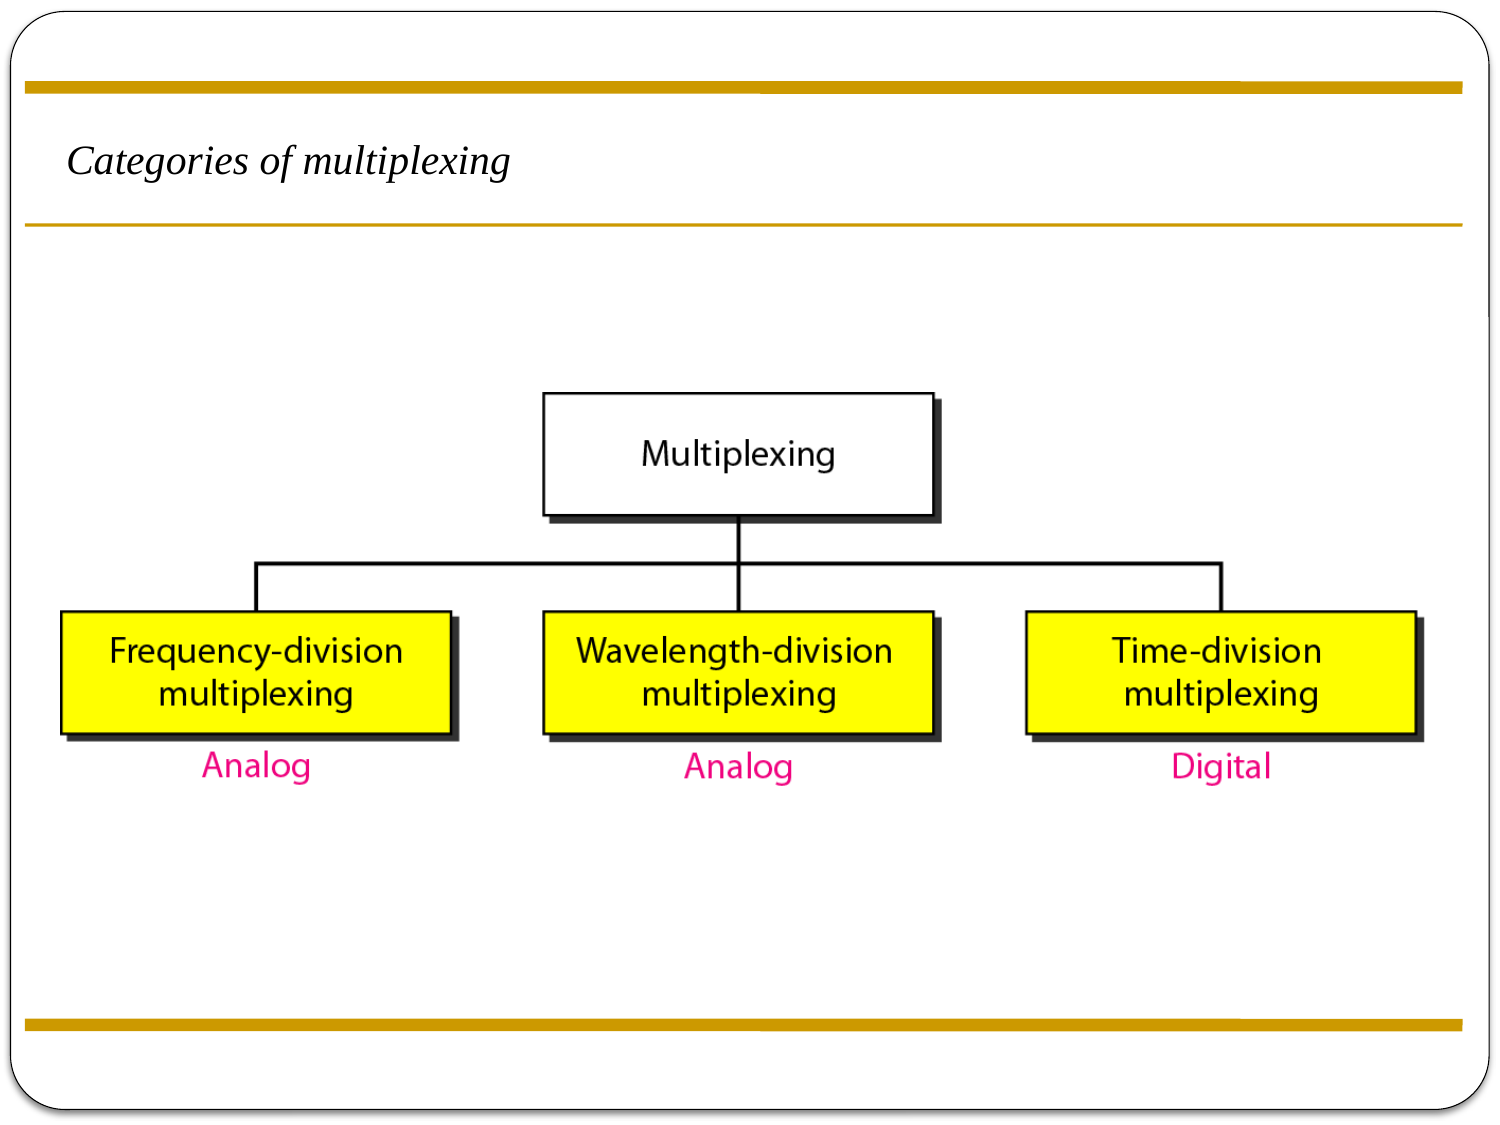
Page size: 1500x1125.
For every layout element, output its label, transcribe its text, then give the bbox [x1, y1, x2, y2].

text_box Categories of multiplexing [51, 125, 527, 190]
picture [60, 391, 1426, 788]
